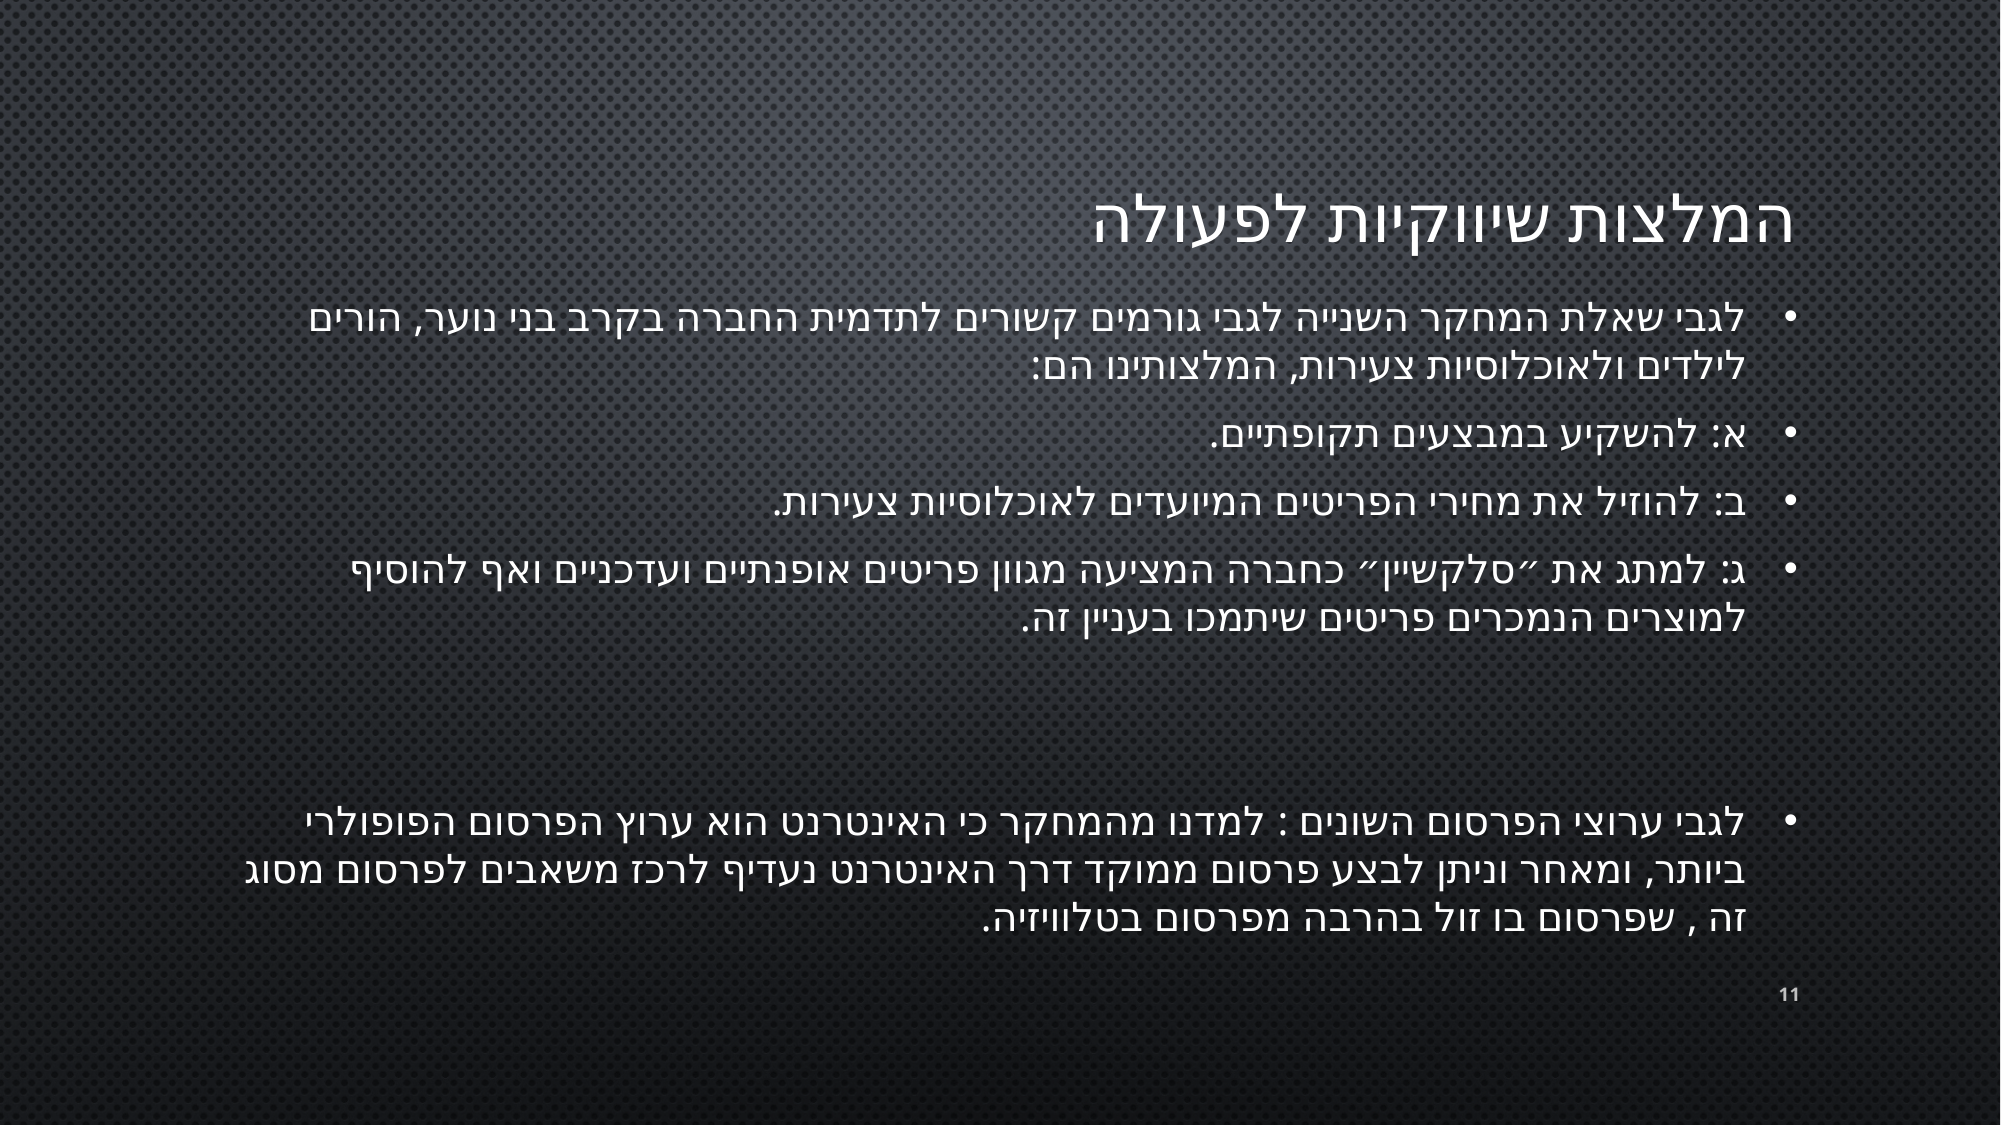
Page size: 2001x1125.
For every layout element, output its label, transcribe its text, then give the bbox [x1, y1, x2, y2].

title המלצות שיווקיות לפעולה [187, 99, 1813, 280]
list לגבי שאלת המחקר השנייה לגבי גורמים קשורים לתדמית החברה בקרב בני נוער, הורים לילדים ולאוכלוסיות צעירות, המלצותינו הם: א: להשקיע במבצעים תקופתיים. ב: להוזיל את מחירי הפריטים המיועדים לאוכלוסיות צעירות. ג: למתג את ״סלקשיין״ כחברה המציעה מגוון פריטים אופנתיים ועדכניים ואף להוסיף למוצרים הנמכרים פריטים שיתמכו בעניין זה. לגבי ערוצי הפרסום השונים : למדנו מהמחקר כי האינטרנט הוא ערוץ הפרסום הפופולרי ביותר, ומאחר וניתן לבצע פרסום ממוקד דרך האינטרנט נעדיף לרכז משאבים לפרסום מסוג זה , שפרסום בו זול בהרבה מפרסום בטלוויזיה. [187, 280, 1813, 950]
slide_number 11 [1724, 965, 1816, 1025]
